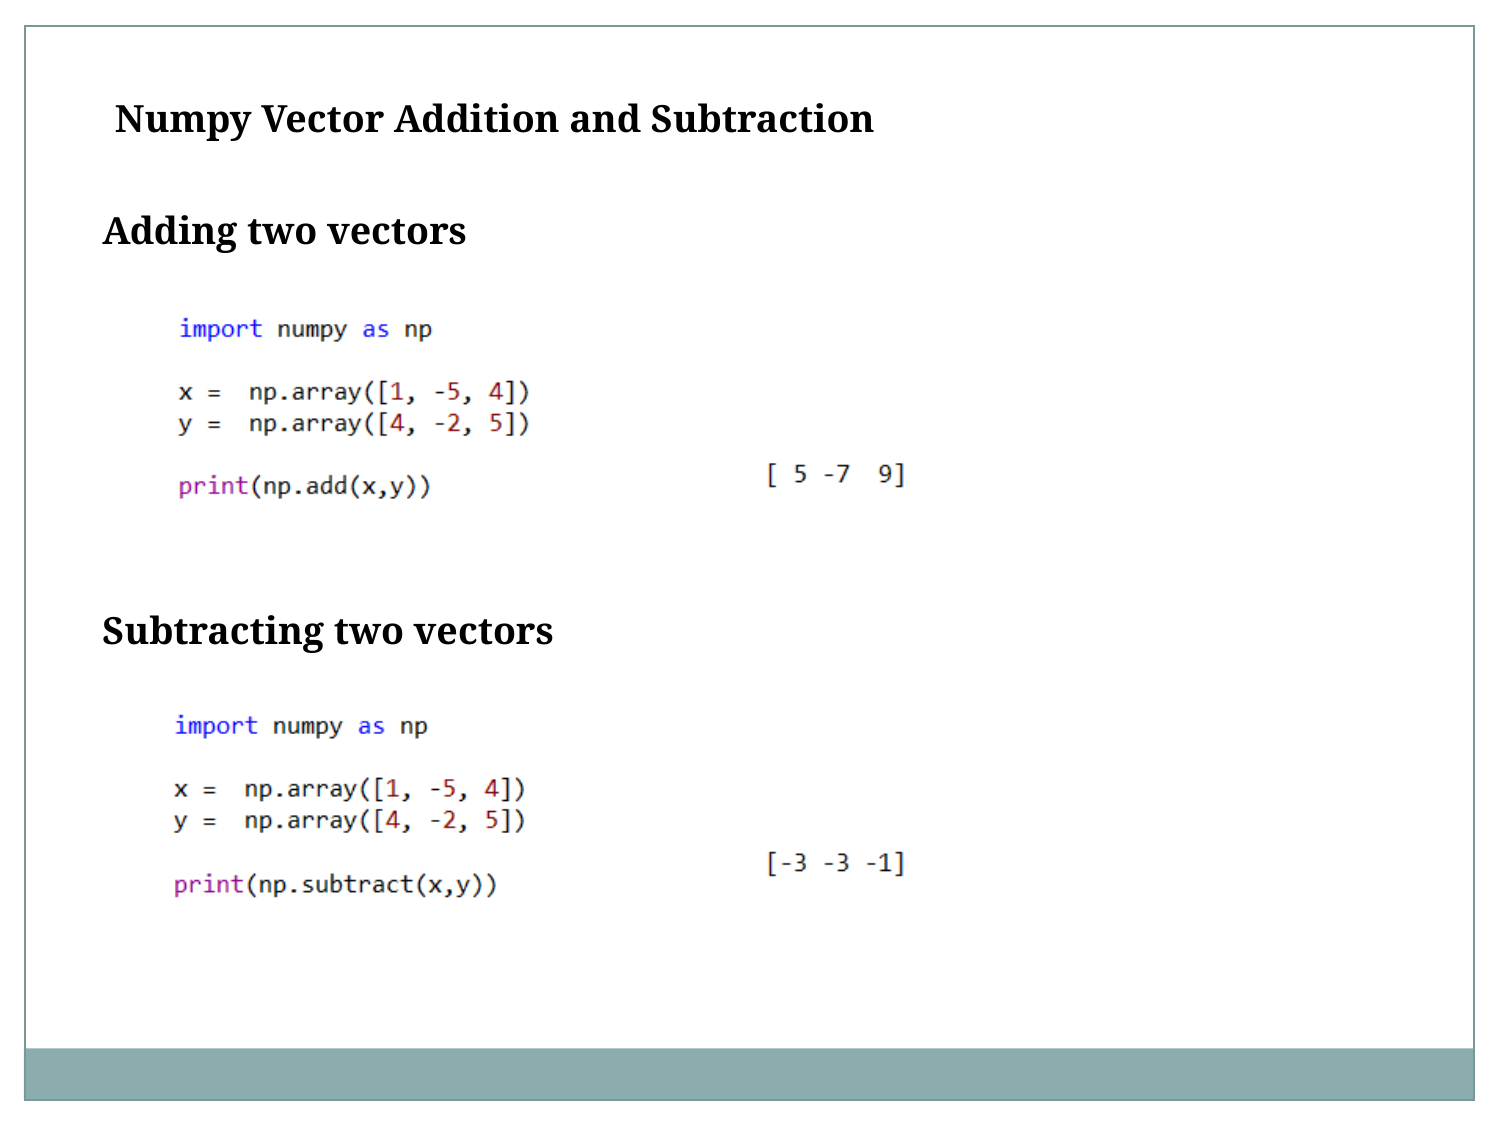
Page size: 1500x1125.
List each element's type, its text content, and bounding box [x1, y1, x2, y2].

picture [174, 312, 555, 502]
text_box Subtracting two vectors [87, 599, 700, 660]
text_box Numpy Vector Addition and Subtraction [100, 87, 891, 148]
picture [762, 462, 918, 490]
text_box Adding two vectors [87, 199, 700, 260]
picture [762, 849, 913, 887]
picture [174, 712, 532, 910]
